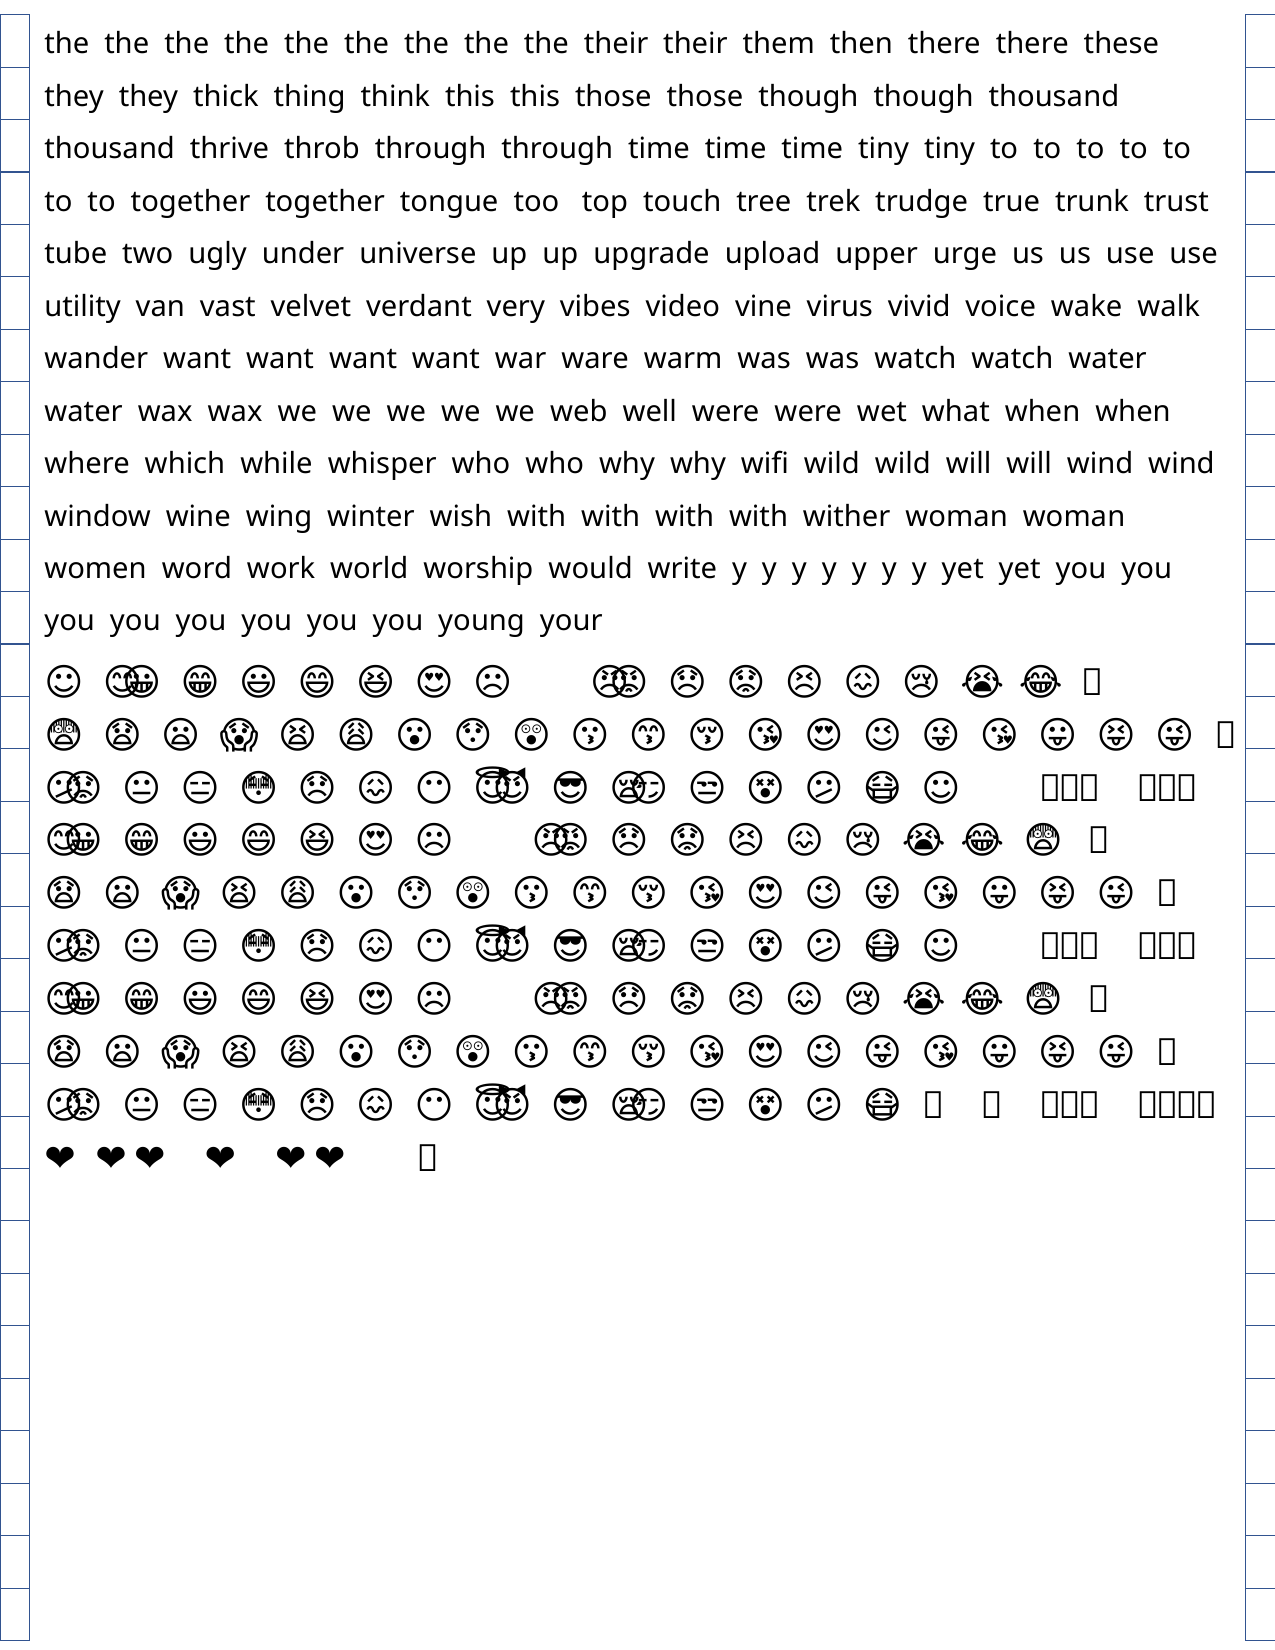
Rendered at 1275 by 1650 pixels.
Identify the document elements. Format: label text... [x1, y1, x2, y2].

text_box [1245, 14, 1275, 1641]
text_box ☺️ 🙂 😊 😀 😁 😃 😄 😆 😍 ☹️ 🙁 😠 😡 😞 😟 😣 😖 😢 😭 😂 😨 😧 😦 😱 😫 😩 😮 😯 😲 😗 😙 😚 😘 😍 😉 😜 😘 😛 😝 😜 🤑 🤔 😕 😟 😐 😑 😳 😞 😖 🤐 😶 😇 👼 😈 😎 😪 😏 😒 😵 😕 🤕 🤒 😷 🤢 🤨 ☺️ 🙂 😊 😀 😁 😃 😄 😆 😍 ☹️ 🙁 😠 😡 😞 😟 😣 😖 😢 😭 😂 😨 😧 😦 😱 😫 😩 😮 😯 😲 😗 😙 😚 😘 😍 😉 😜 😘 😛 😝 😜 🤑 🤔 😕 😟 😐 😑 😳 😞 😖 🤐 😶 😇 👼 😈 😎 😪 😏 😒 😵 😕 🤕 🤒 😷 🤢 🤨 ☺️ 🙂 😊 😀 😁 😃 😄 😆 😍 ☹️ 🙁 😠 😡 😞 😟 😣 😖 😢 😭 😂 😨 😧 😦 😱 😫 😩 😮 😯 😲 😗 😙 😚 😘 😍 😉 😜 😘 😛 😝 😜 🤑 🤔 😕 😟 😐 😑 😳 😞 😖 🤐 😶 😇 👼 😈 😎 😪 😏 😒 😵 😕 🤕 🤒 😷 🤢 🤨 🌹 💔 ❤️ 🌹 💔 ❤️ 🌹 💔 ❤️ 🌹 💔 ❤️ ❤️ ❤️ [30, 642, 1245, 1187]
text_box the the the the the the the the the their their them then there there these they they thick thing think this this those those though though thousand thousand thrive throb through through time time time tiny tiny to to to to to to to together together tongue too top touch tree trek trudge true trunk trust tube two ugly under universe up up upgrade upload upper urge us us use use utility van vast velvet verdant very vibes video vine virus vivid voice wake walk wander want want want want war ware warm was was watch watch water water wax wax we we we we we web well were were wet what when when where which while whisper who who why why wifi wild wild will will wind wind window wine wing winter wish with with with with wither woman woman women word work world worship would write y y y y y y y yet yet you you you you you you you you young your [29, 0, 1243, 642]
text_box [0, 14, 30, 1641]
